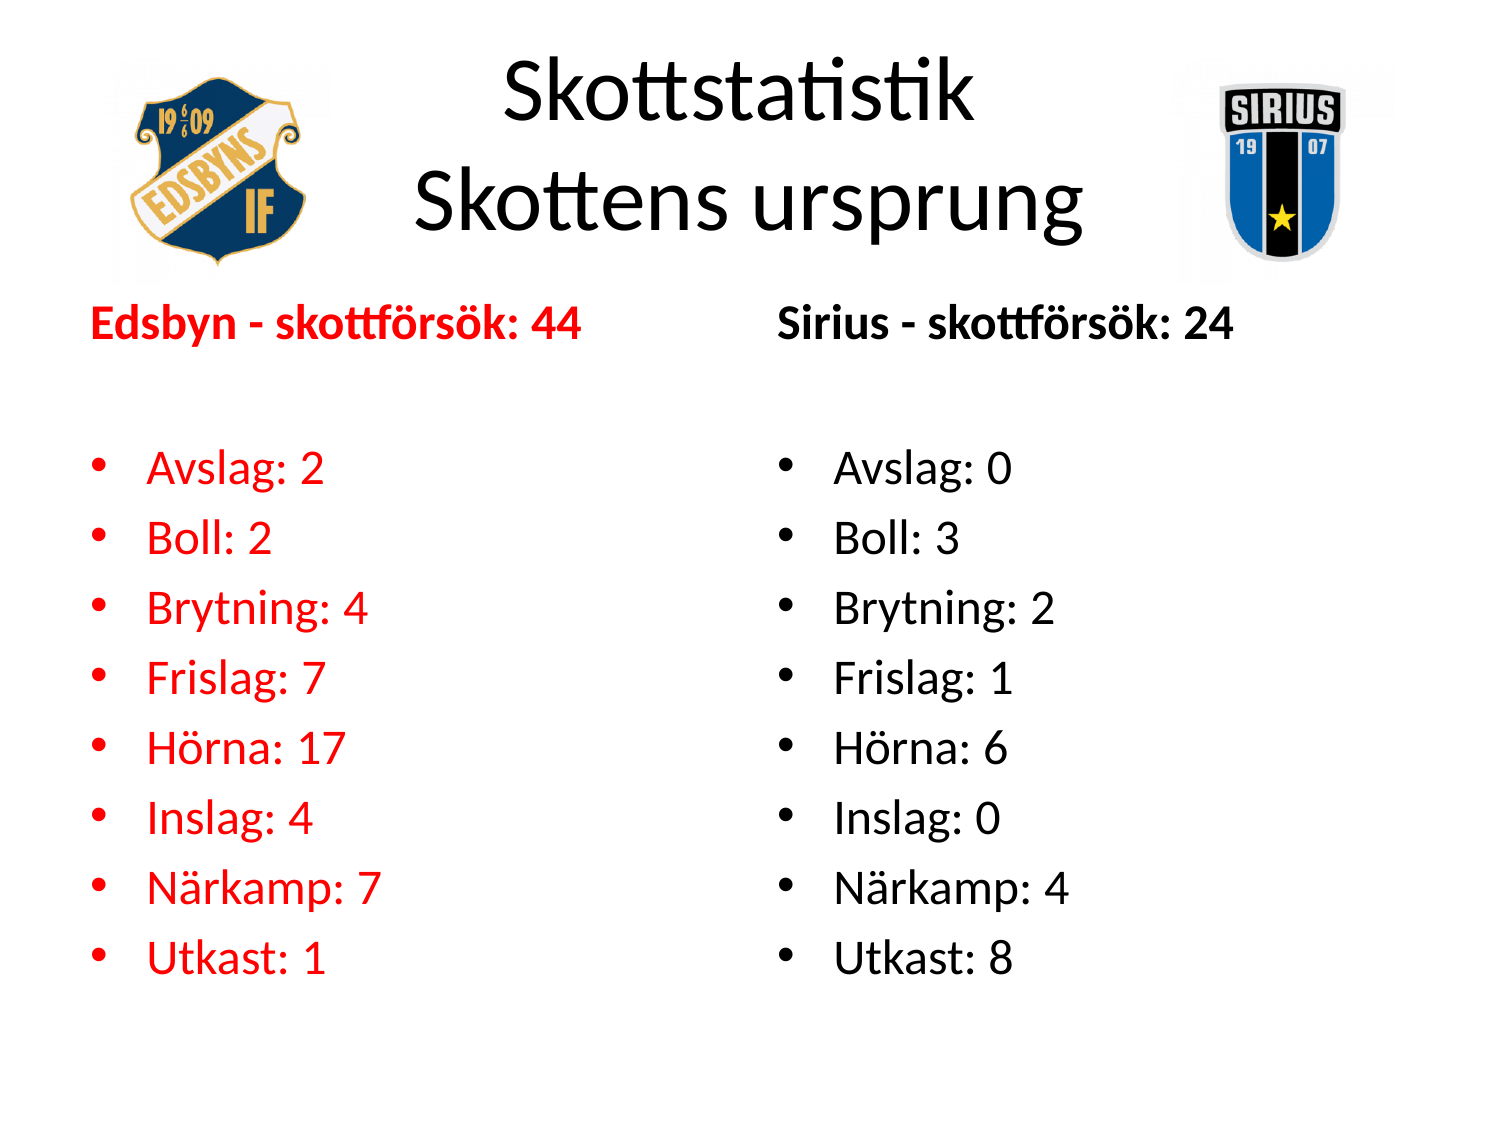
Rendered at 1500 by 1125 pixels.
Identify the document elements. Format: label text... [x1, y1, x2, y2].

list Avslag: 2 Boll: 2 Brytning: 4 Frislag: 7 Hörna: 17 Inslag: 4 Närkamp: 7 Utkast: 1 [75, 356, 738, 1005]
picture [1169, 59, 1396, 286]
list Avslag: 0 Boll: 3 Brytning: 2 Frislag: 1 Hörna: 6 Inslag: 0 Närkamp: 4 Utkast: 8 [761, 356, 1425, 1005]
picture [104, 59, 331, 286]
list Sirius - skottförsök: 24 [761, 251, 1425, 356]
title Skottstatistik Skottens ursprung [75, 45, 1425, 233]
list Edsbyn - skottförsök: 44 [75, 251, 738, 356]
